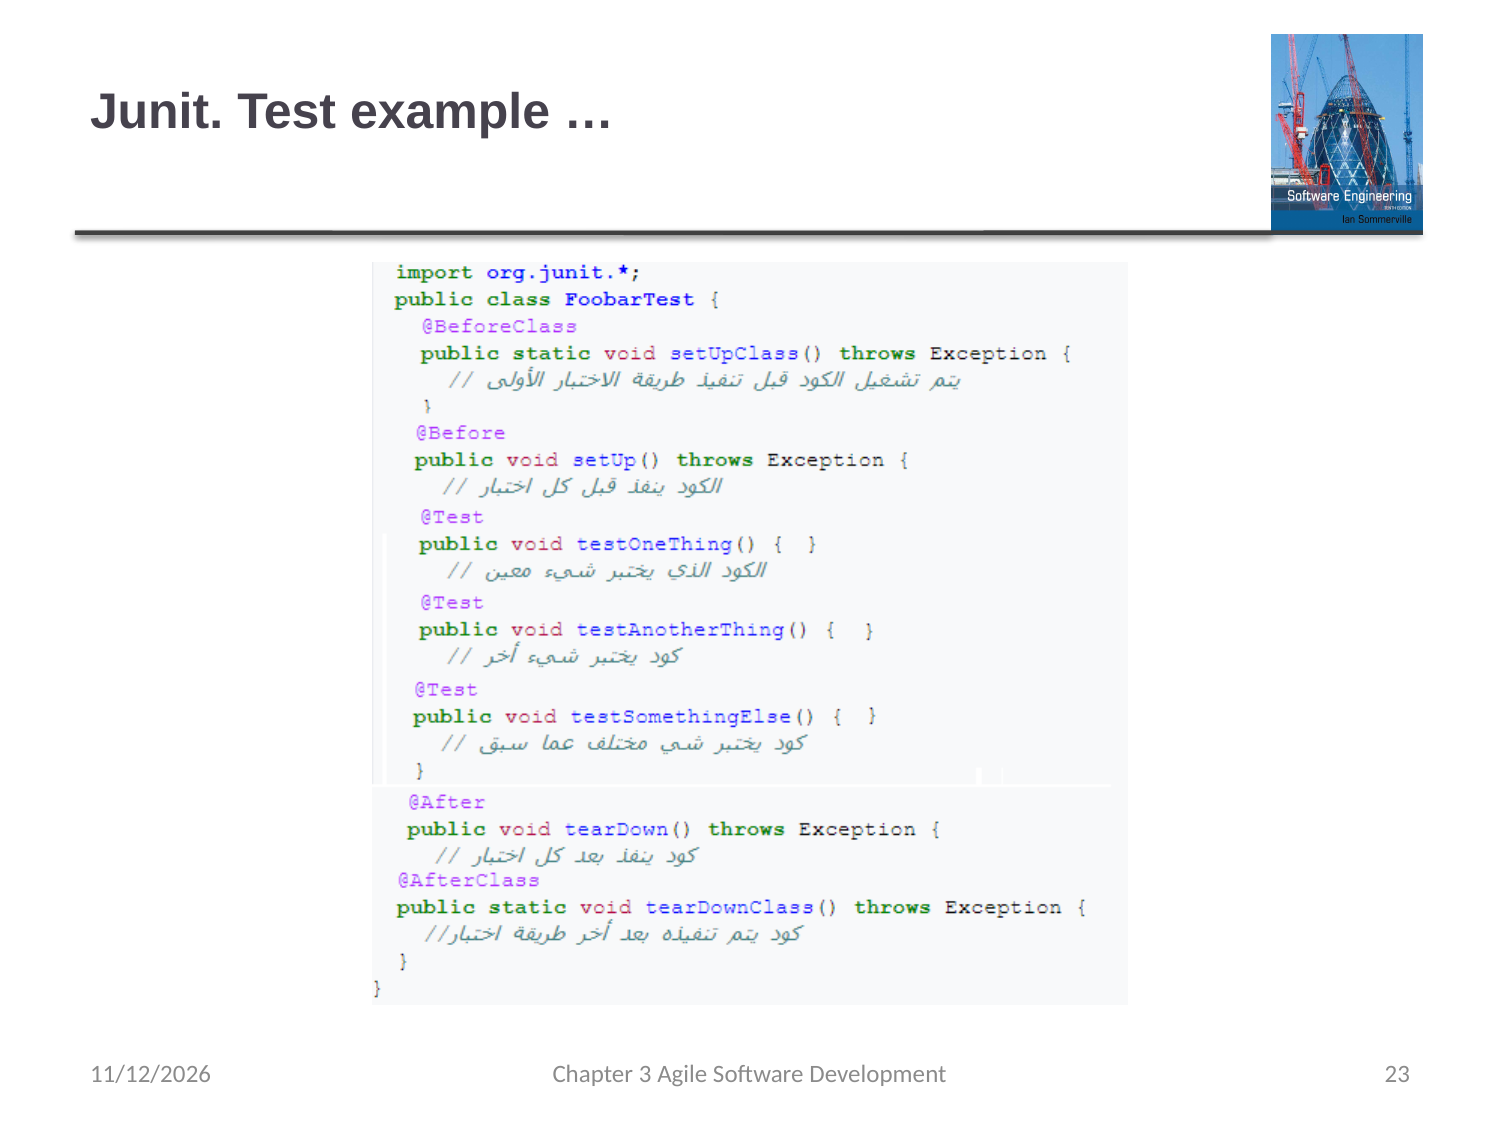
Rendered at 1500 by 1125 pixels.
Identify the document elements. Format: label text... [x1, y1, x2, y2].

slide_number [75, 1042, 425, 1103]
footer Chapter 3 Agile Software Development [512, 1042, 988, 1103]
title Junit. Test example … [74, 44, 1272, 233]
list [372, 262, 1128, 1006]
slide_number 23 [1074, 1042, 1425, 1103]
picture [1271, 34, 1423, 230]
